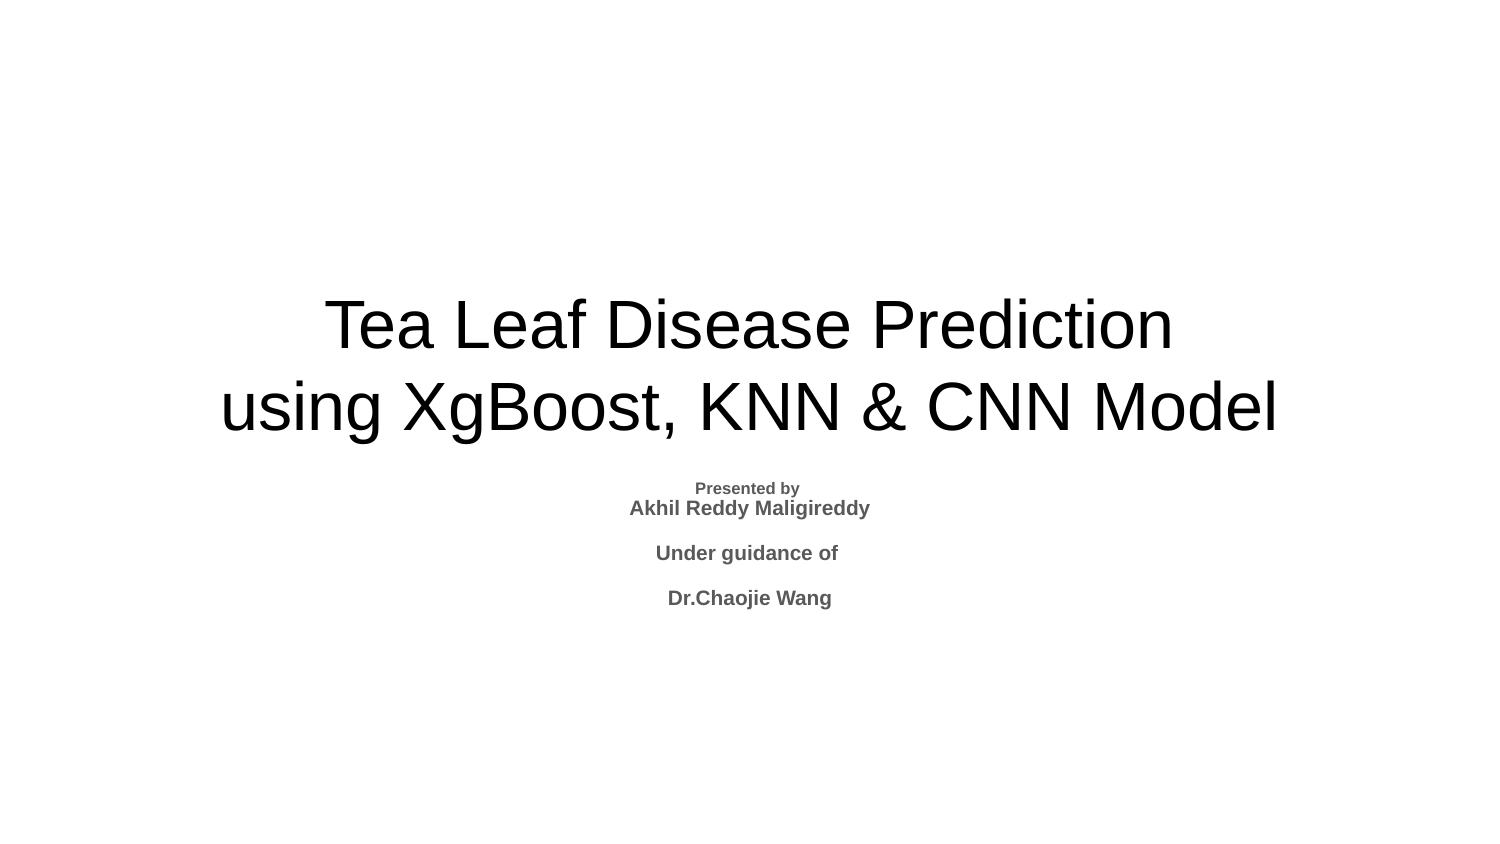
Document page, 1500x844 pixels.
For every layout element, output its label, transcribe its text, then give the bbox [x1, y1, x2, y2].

subtitle Presented by Akhil Reddy Maligireddy Under guidance of Dr.Chaojie Wang [51, 464, 1449, 595]
title Tea Leaf Disease Prediction using XgBoost, KNN & CNN Model [51, 122, 1449, 459]
